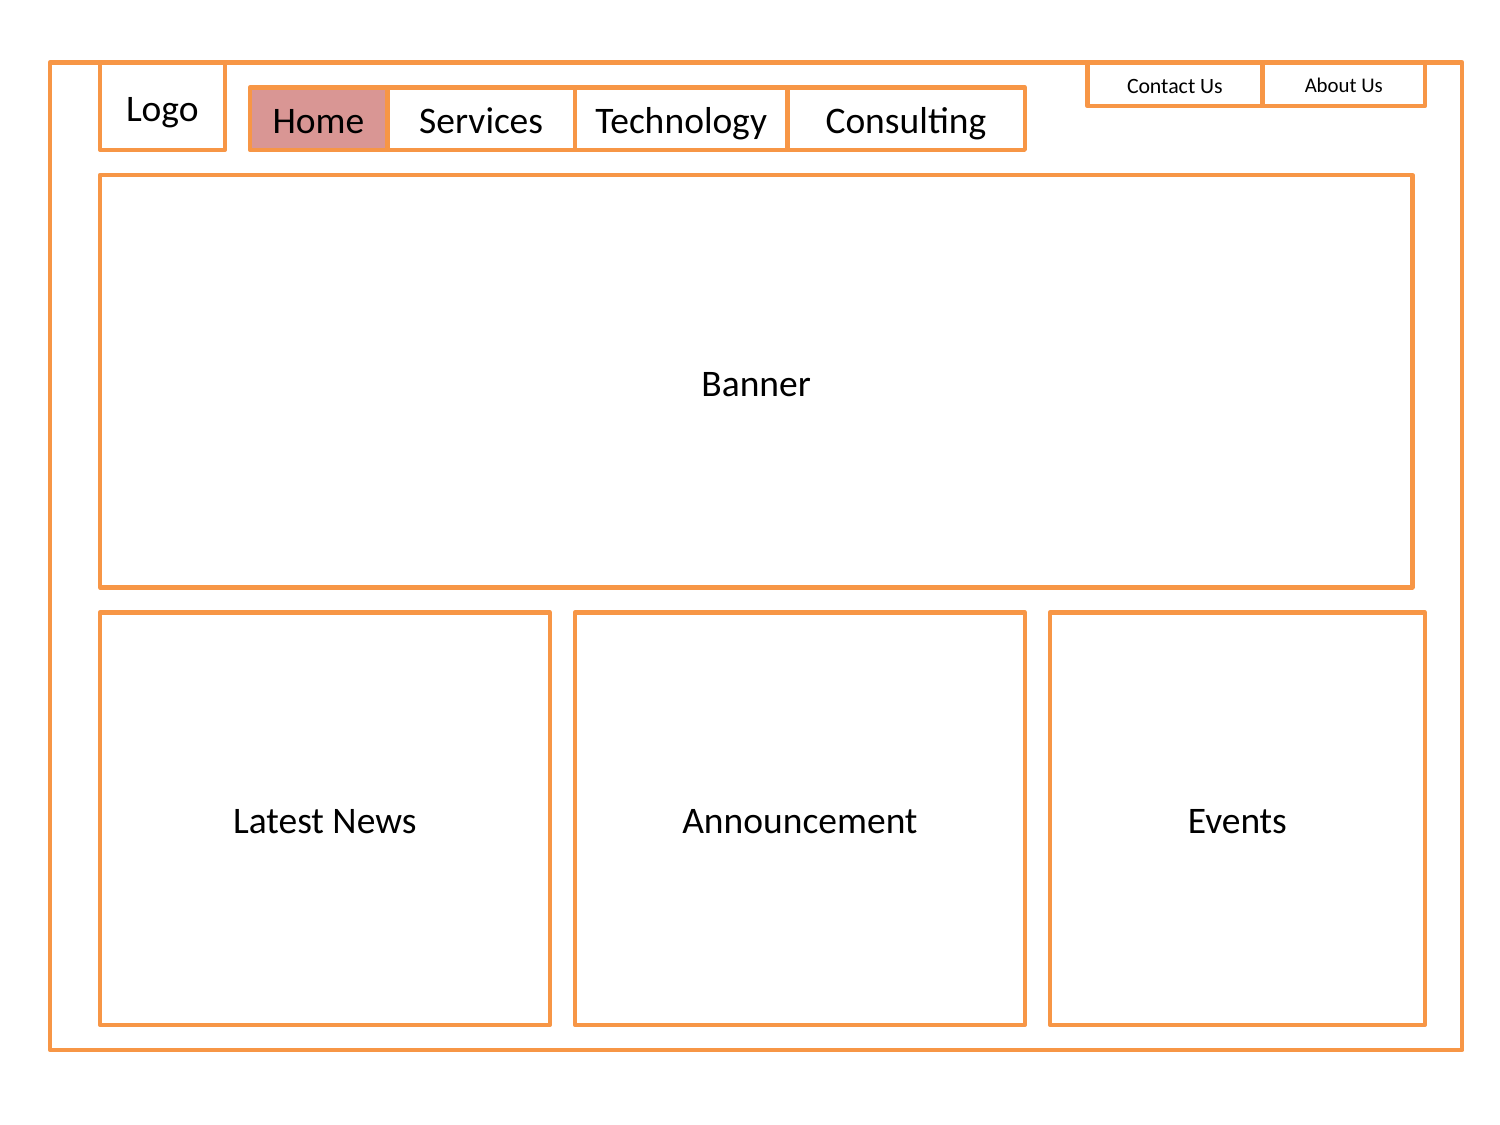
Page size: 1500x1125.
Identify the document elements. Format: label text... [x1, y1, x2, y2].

text_box Logo [98, 60, 227, 152]
text_box Banner [98, 173, 1415, 590]
text_box About Us [1260, 60, 1427, 108]
text_box Contact Us [1085, 60, 1260, 108]
text_box Home [248, 85, 385, 152]
text_box Events [1048, 610, 1427, 1027]
text_box Latest News [98, 610, 552, 1027]
text_box Announcement [573, 610, 1027, 1027]
text_box [48, 60, 1464, 1052]
text_box Services [385, 85, 573, 152]
text_box Consulting [785, 85, 1027, 152]
text_box Technology [573, 85, 785, 152]
